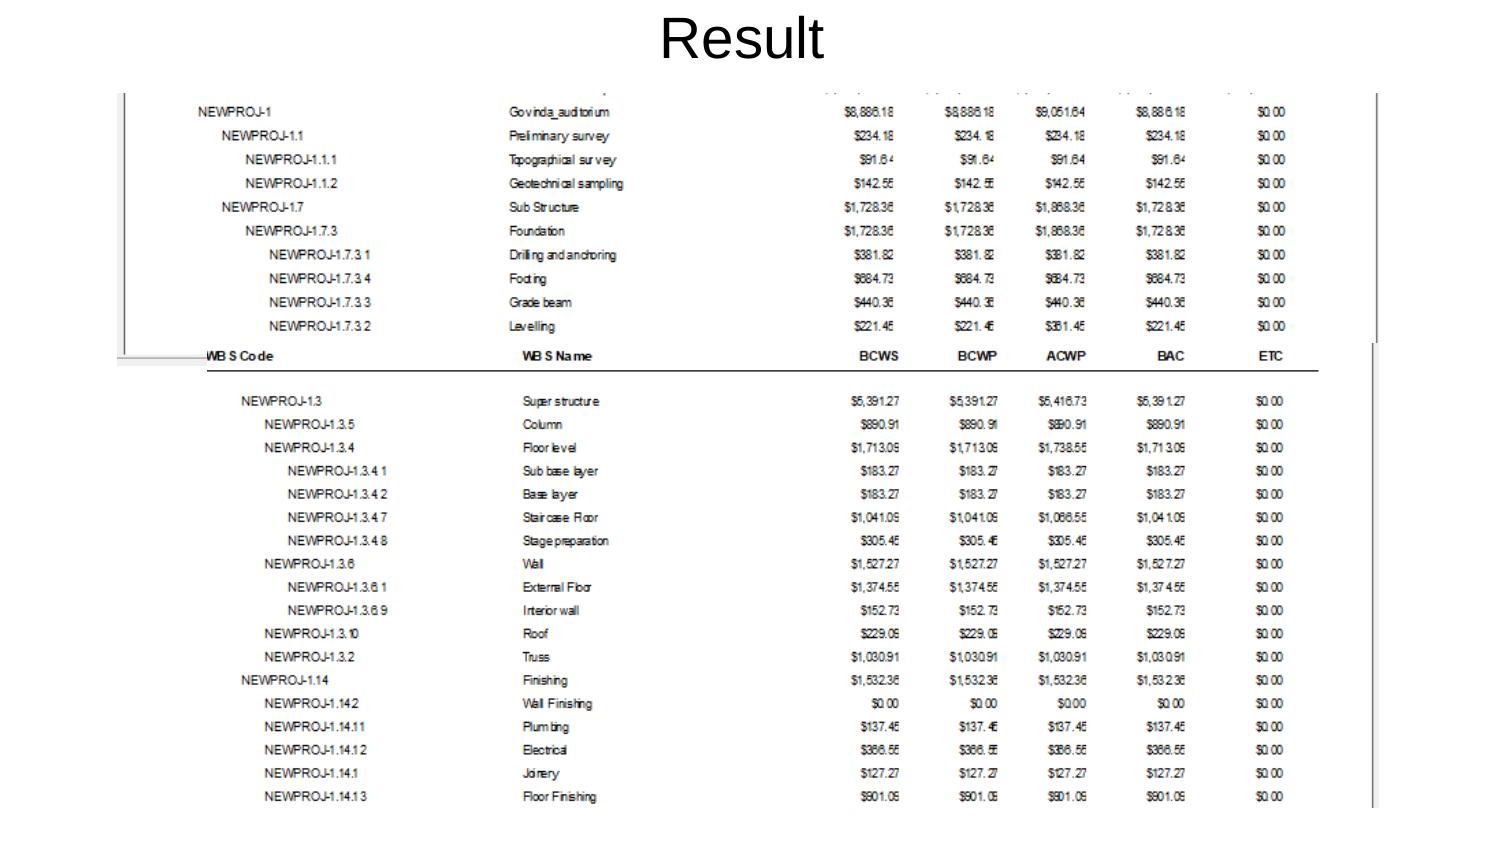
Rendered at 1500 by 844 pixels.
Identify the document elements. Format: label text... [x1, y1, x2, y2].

picture [116, 93, 1379, 809]
title Result [43, 0, 1442, 94]
